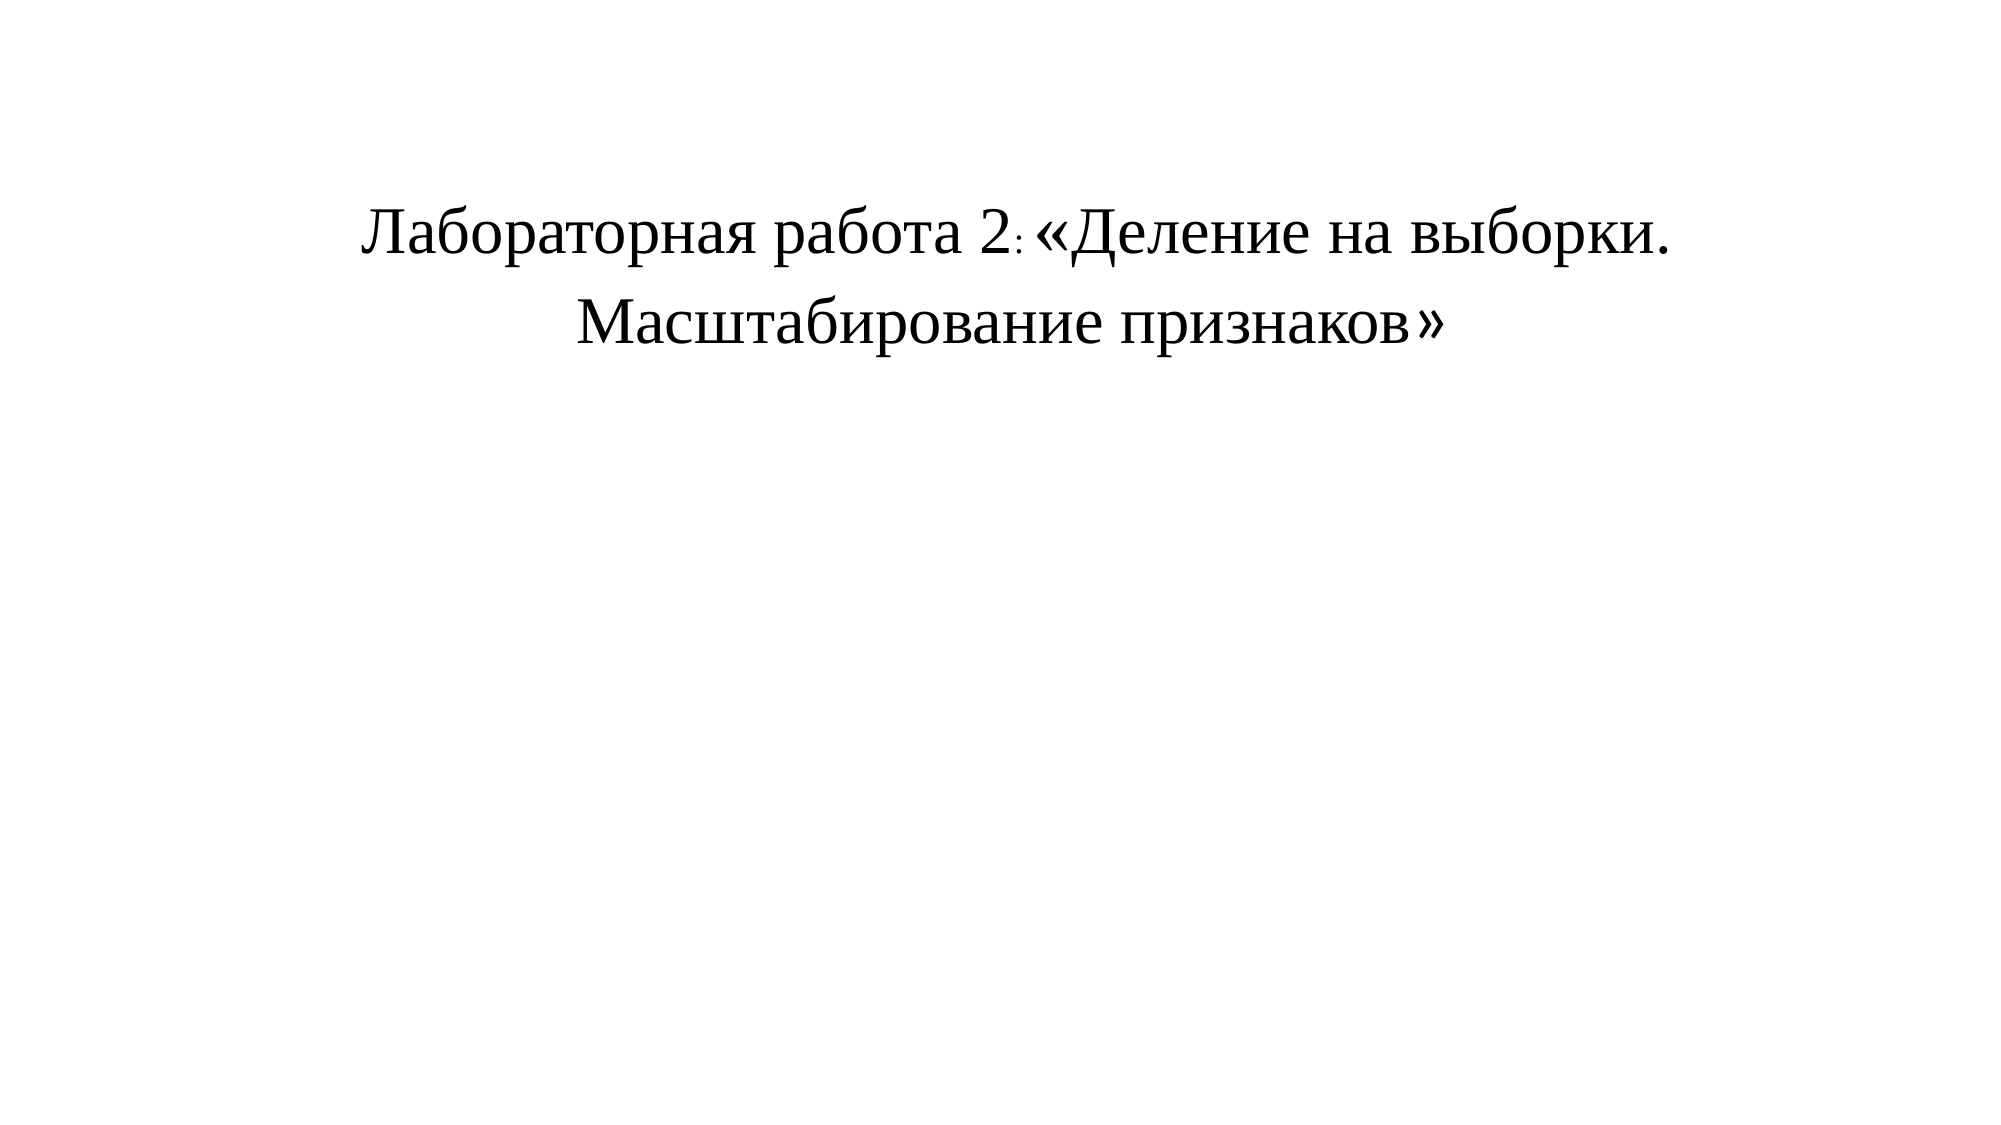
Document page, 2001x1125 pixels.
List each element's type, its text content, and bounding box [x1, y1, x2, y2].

text_box Лабораторная работа 2: «Деление на выборки. Масштабирование признаков» [119, 171, 1916, 367]
